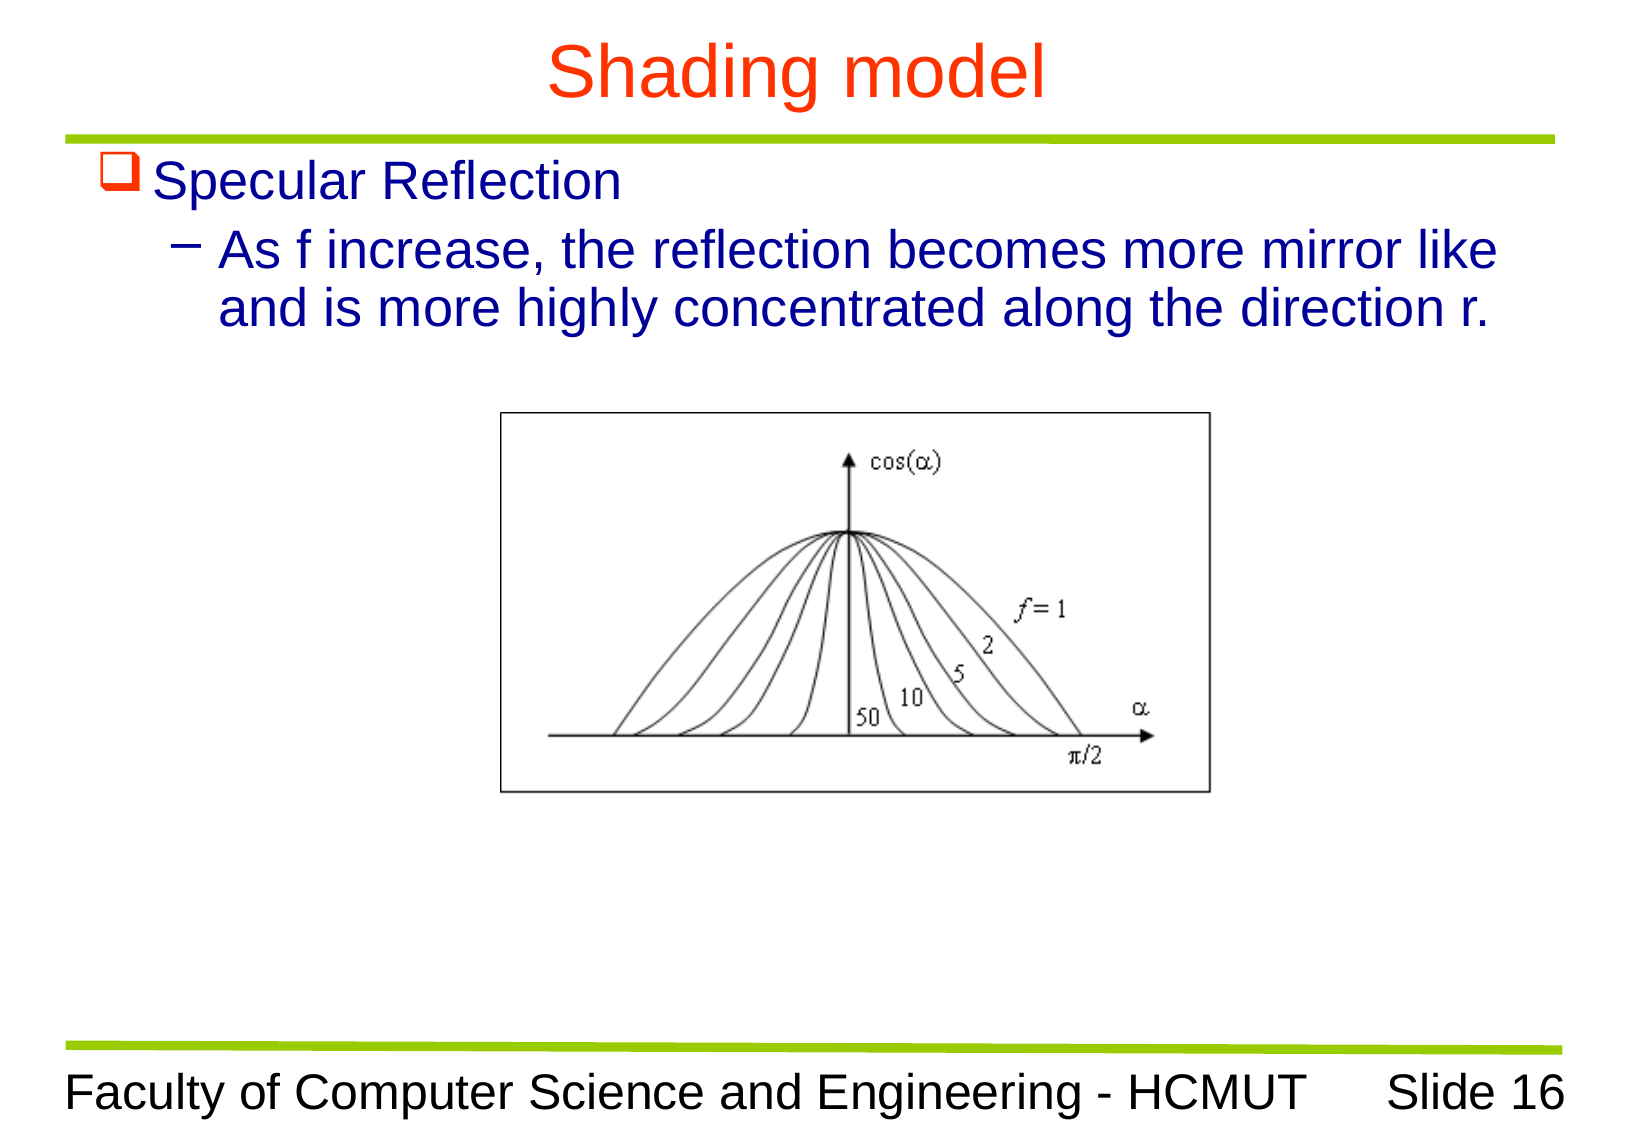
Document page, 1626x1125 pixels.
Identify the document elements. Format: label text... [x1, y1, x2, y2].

picture [499, 412, 1213, 795]
list Specular Reflection As f increase, the reflection becomes more mirror like and is more highly concentrated along the direction r. [81, 144, 1544, 363]
title Shading model [50, 15, 1544, 121]
